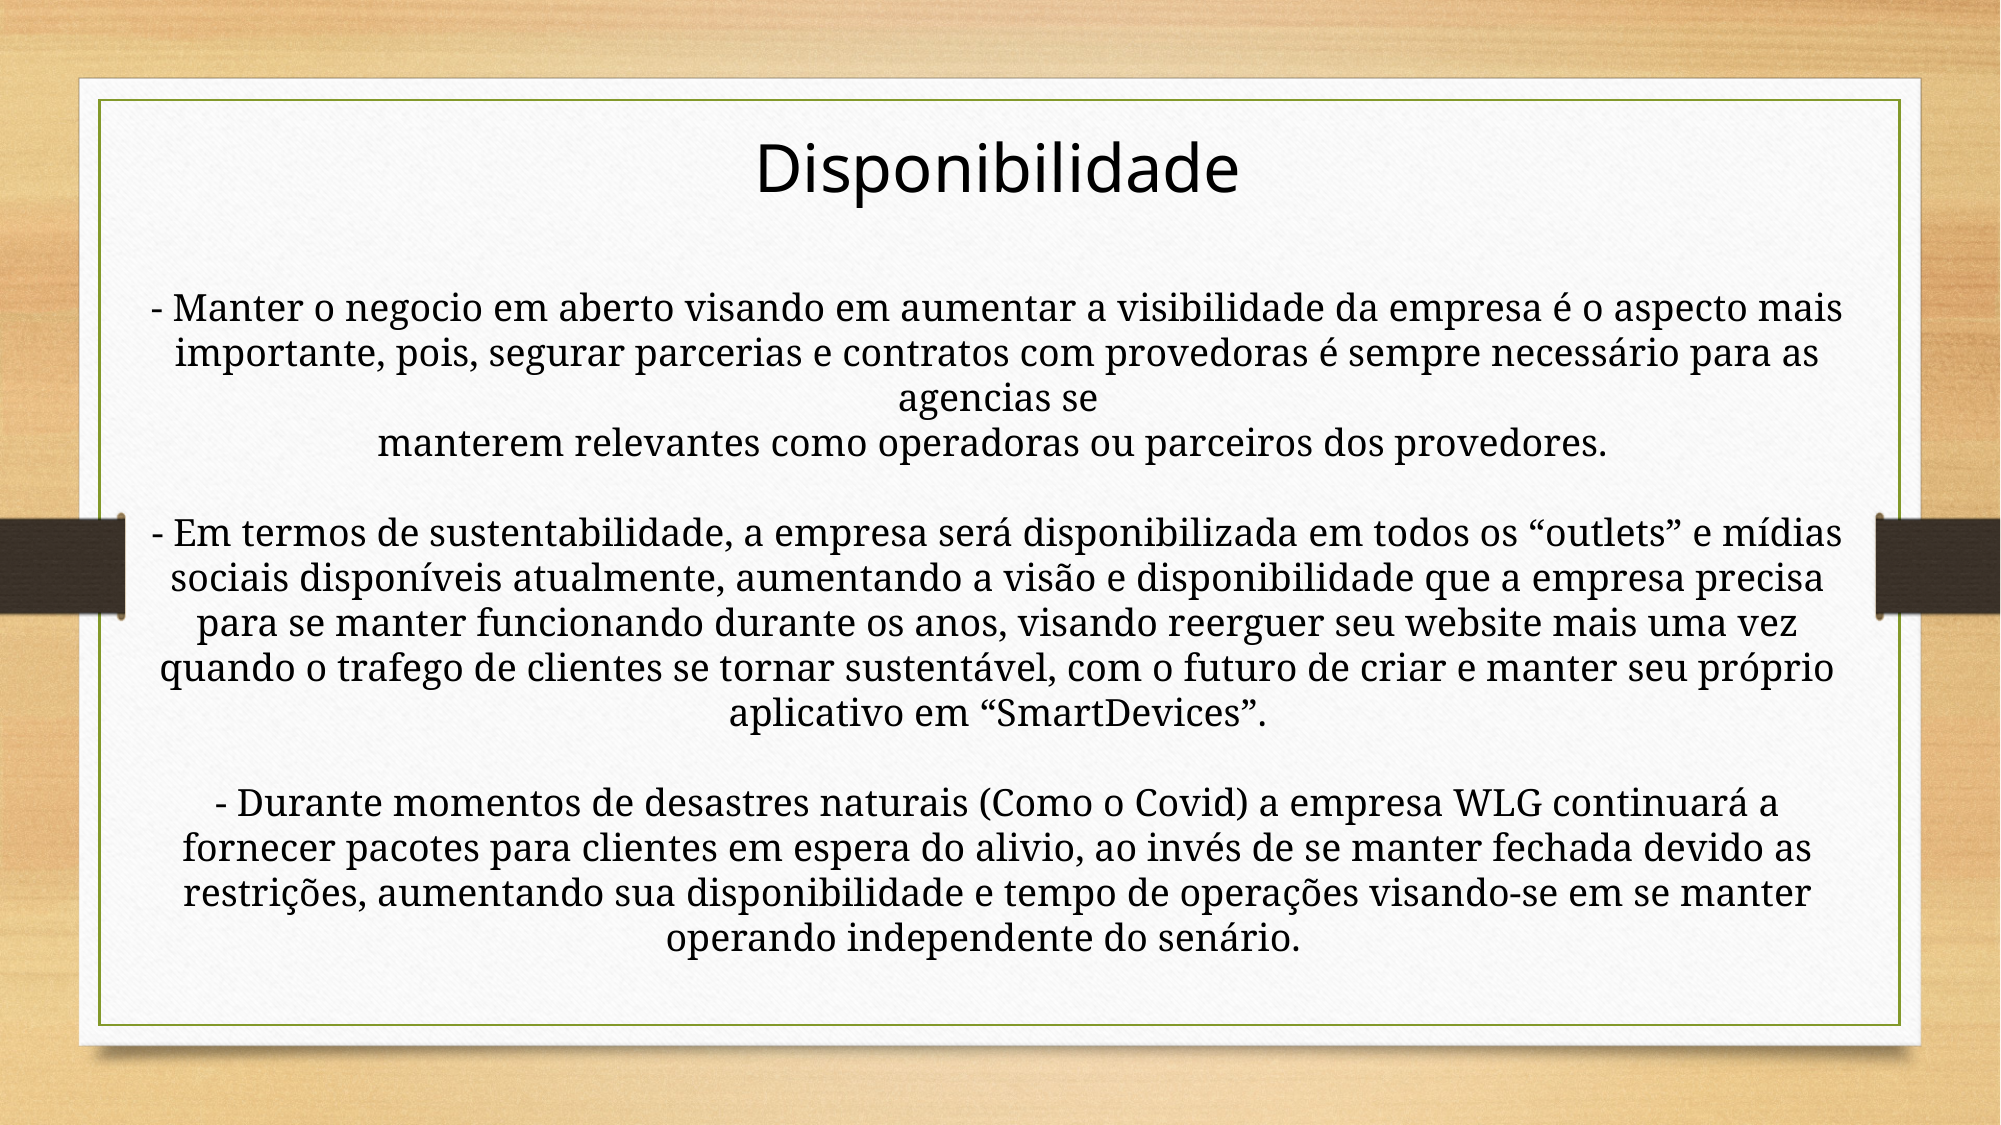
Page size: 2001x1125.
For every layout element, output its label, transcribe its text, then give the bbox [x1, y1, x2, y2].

text_box - Manter o negocio em aberto visando em aumentar a visibilidade da empresa é o aspecto mais importante, pois, segurar parcerias e contratos com provedoras é sempre necessário para as agencias se manterem relevantes como operadoras ou parceiros dos provedores. - Em termos de sustentabilidade, a empresa será disponibilizada em todos os “outlets” e mídias sociais disponíveis atualmente, aumentando a visão e disponibilidade que a empresa precisa para se manter funcionando durante os anos, visando reerguer seu website mais uma vez quando o trafego de clientes se tornar sustentável, com o futuro de criar e manter seu próprio aplicativo em “SmartDevices”. - Durante momentos de desastres naturais (Como o Covid) a empresa WLG continuará a fornecer pacotes para clientes em espera do alivio, ao invés de se manter fechada devido as restrições, aumentando sua disponibilidade e tempo de operações visando-se em se manter operando independente do senário. [132, 276, 1865, 967]
picture [0, 0, 2001, 1125]
text_box Disponibilidade [739, 118, 1257, 214]
